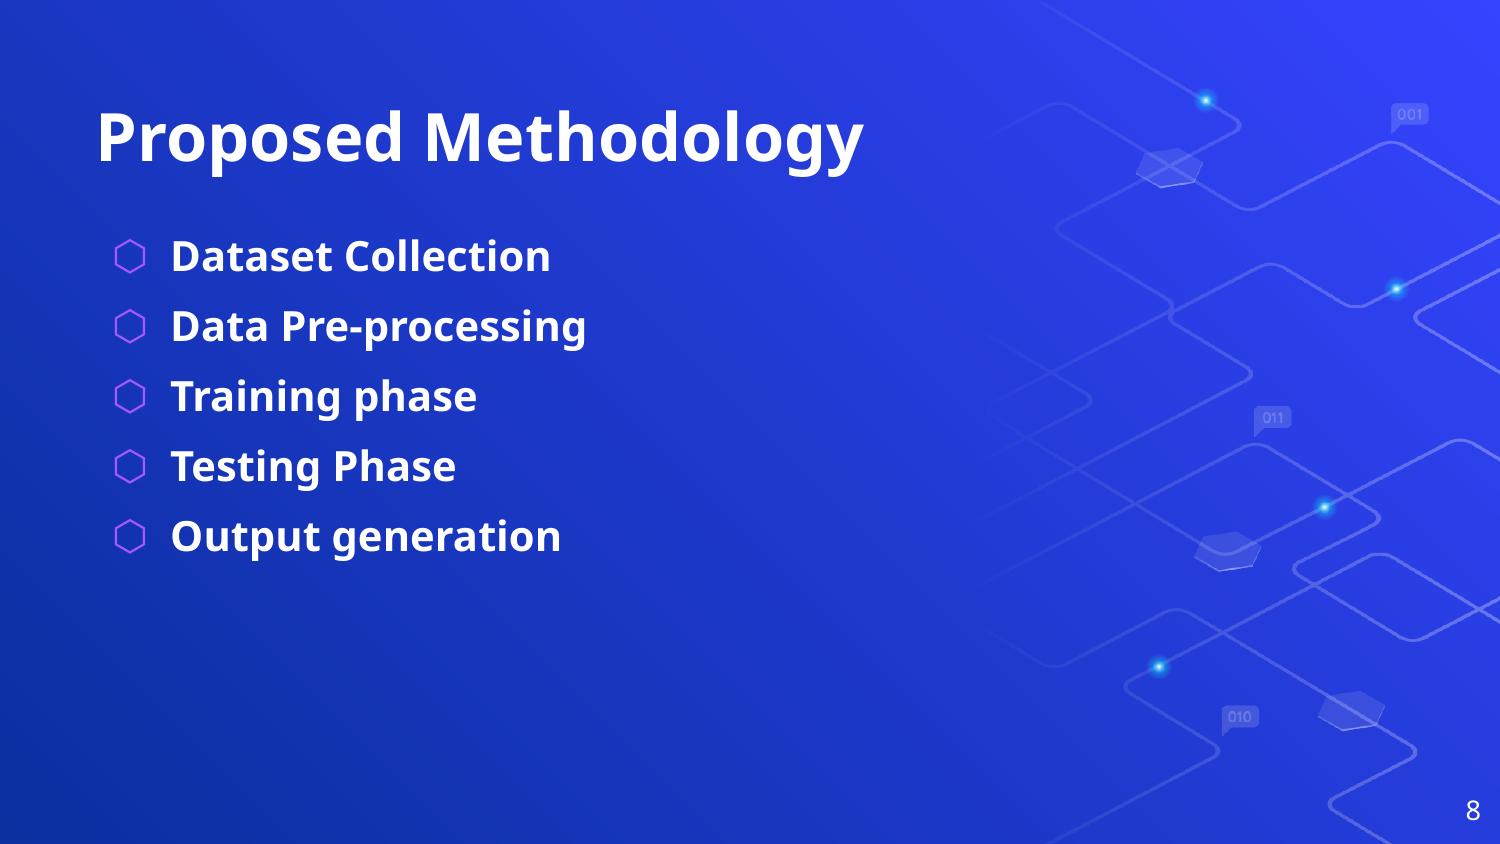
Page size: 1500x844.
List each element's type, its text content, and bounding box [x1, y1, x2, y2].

slide_number ‹#› [1391, 779, 1482, 844]
title Proposed Methodology [95, 33, 1096, 175]
list Dataset Collection Data Pre-processing Training phase Testing Phase Output generation [95, 221, 616, 740]
picture [0, 0, 1500, 844]
